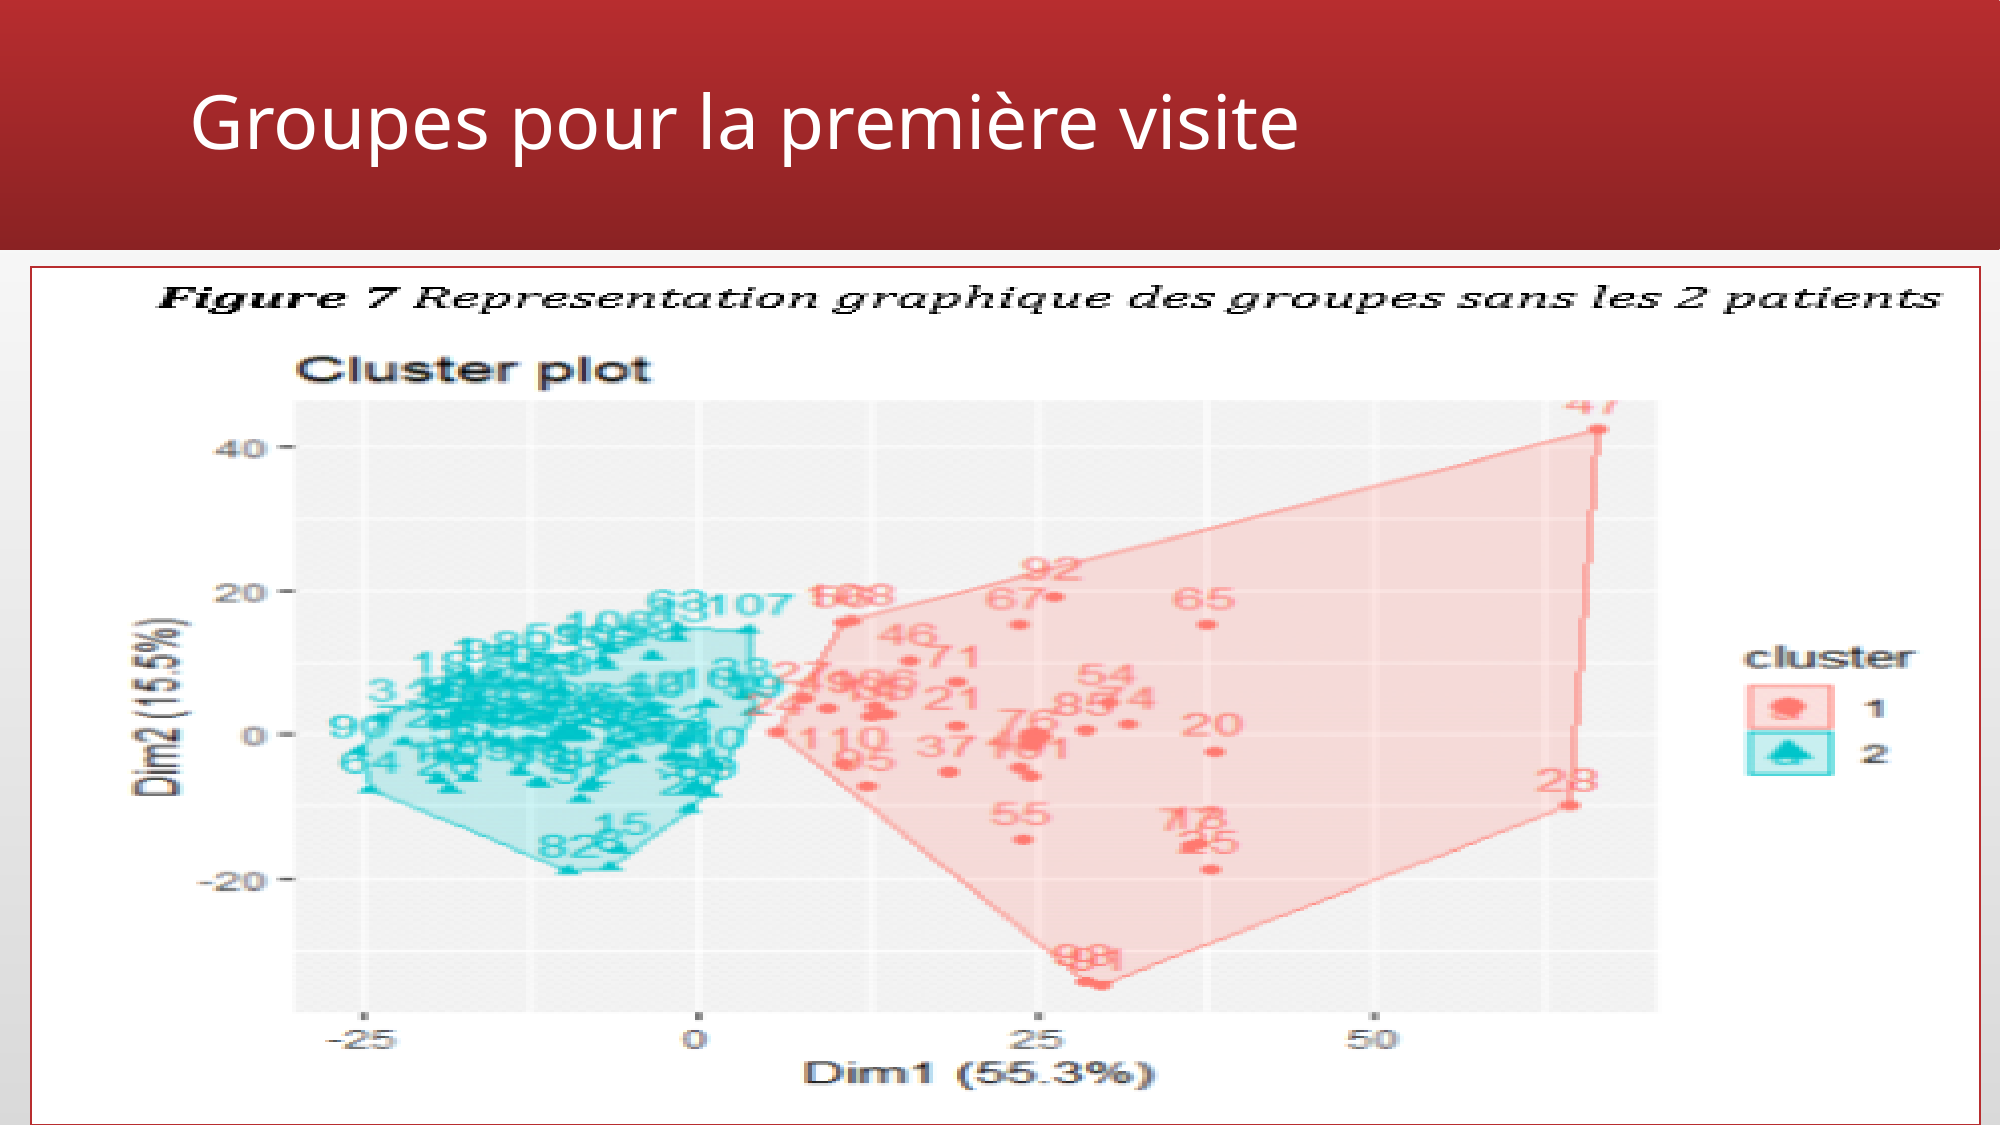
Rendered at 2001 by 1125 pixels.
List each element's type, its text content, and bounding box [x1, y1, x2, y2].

title Groupes pour la première visite [174, 16, 1825, 234]
text_box [30, 266, 1981, 1125]
